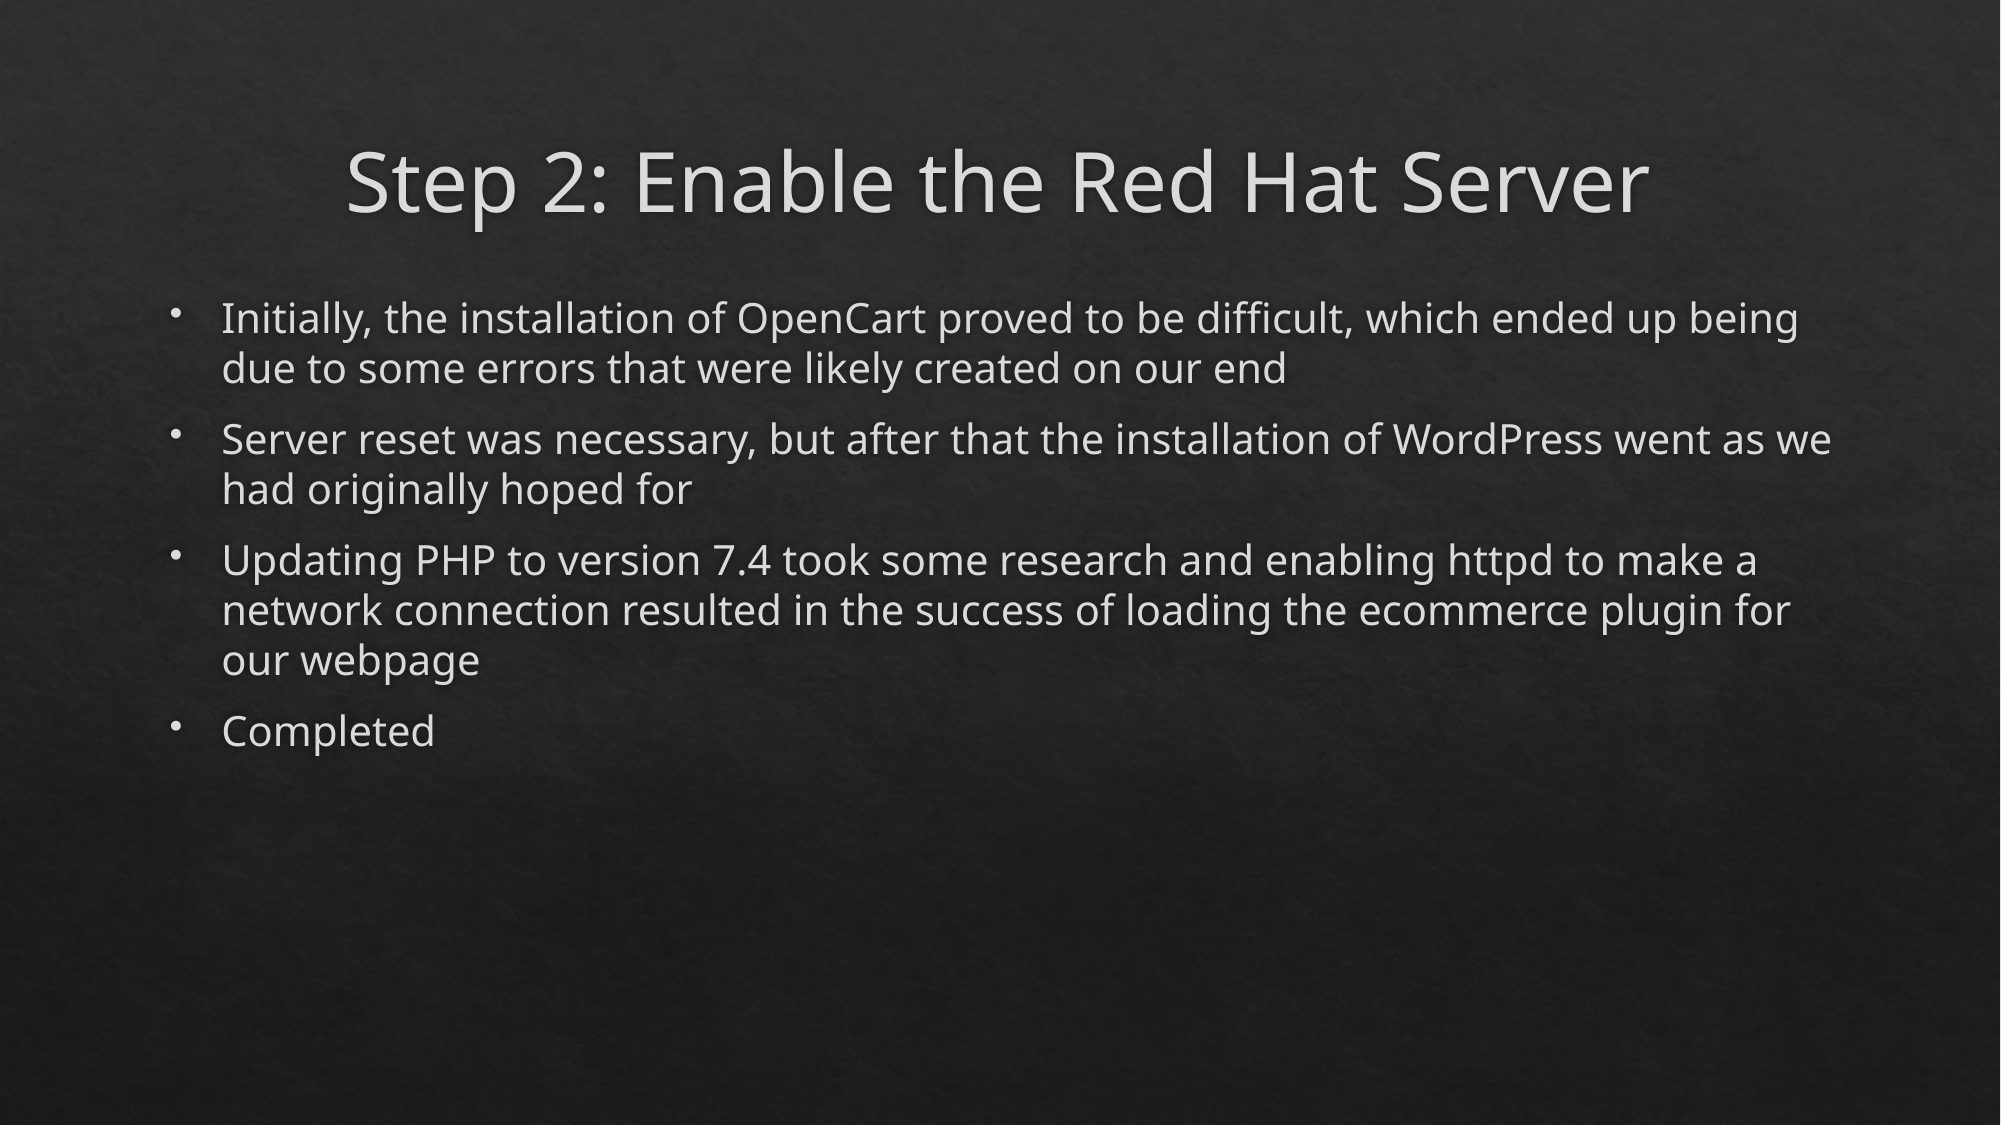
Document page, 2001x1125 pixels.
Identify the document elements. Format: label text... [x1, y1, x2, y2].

list Initially, the installation of OpenCart proved to be difficult, which ended up being due to some errors that were likely created on our end Server reset was necessary, but after that the installation of WordPress went as we had originally hoped for Updating PHP to version 7.4 took some research and enabling httpd to make a network connection resulted in the success of loading the ecommerce plugin for our webpage Completed [149, 284, 1849, 950]
title Step 2: Enable the Red Hat Server [149, 99, 1849, 260]
